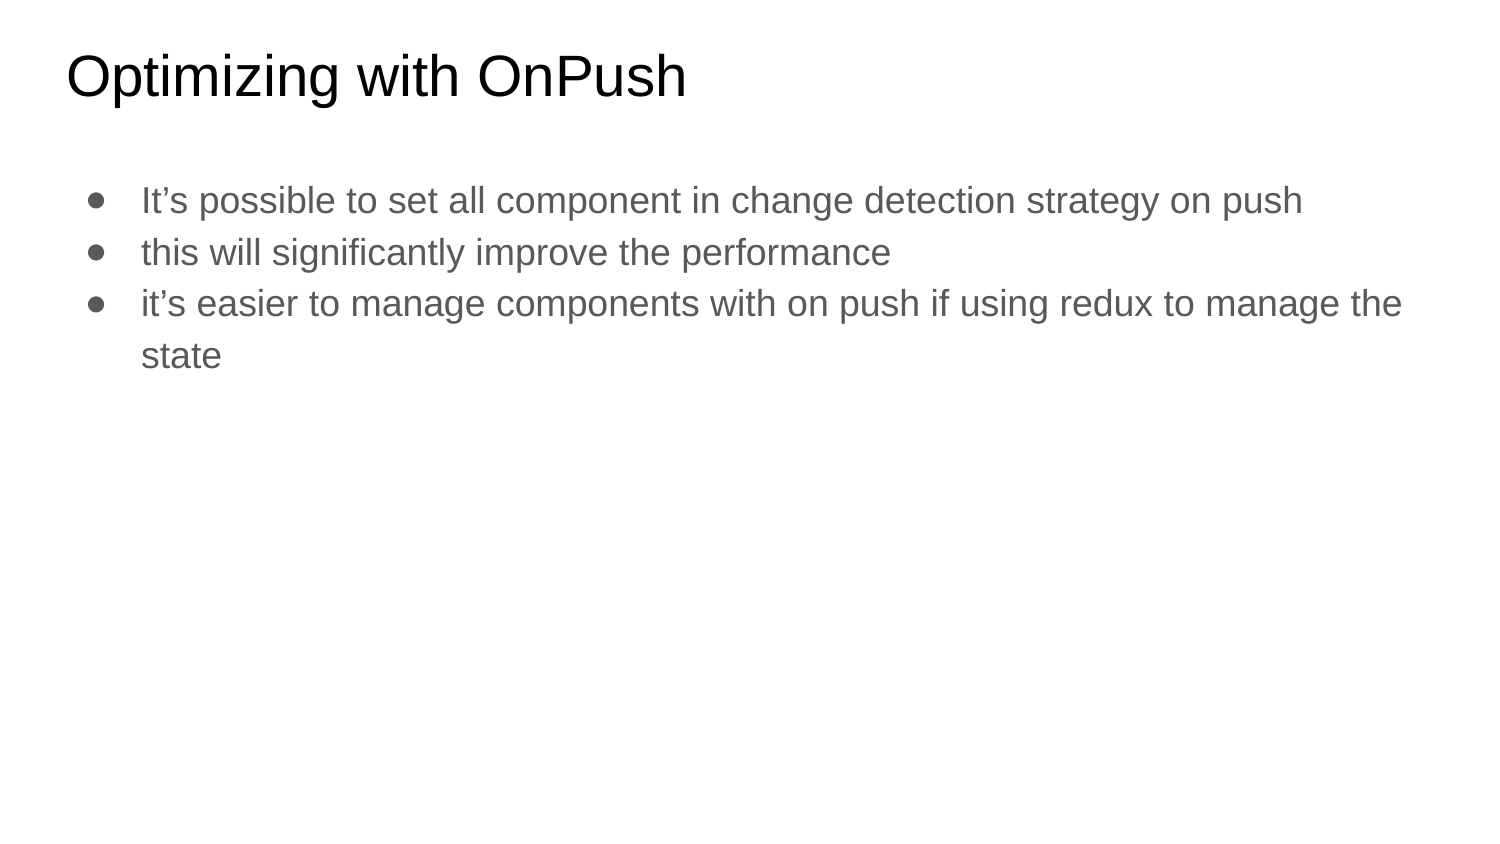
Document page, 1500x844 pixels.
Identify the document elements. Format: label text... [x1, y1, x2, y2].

list It’s possible to set all component in change detection strategy on push this will significantly improve the performance it’s easier to manage components with on push if using redux to manage the state [51, 154, 1449, 750]
title Optimizing with OnPush [51, 23, 1449, 117]
